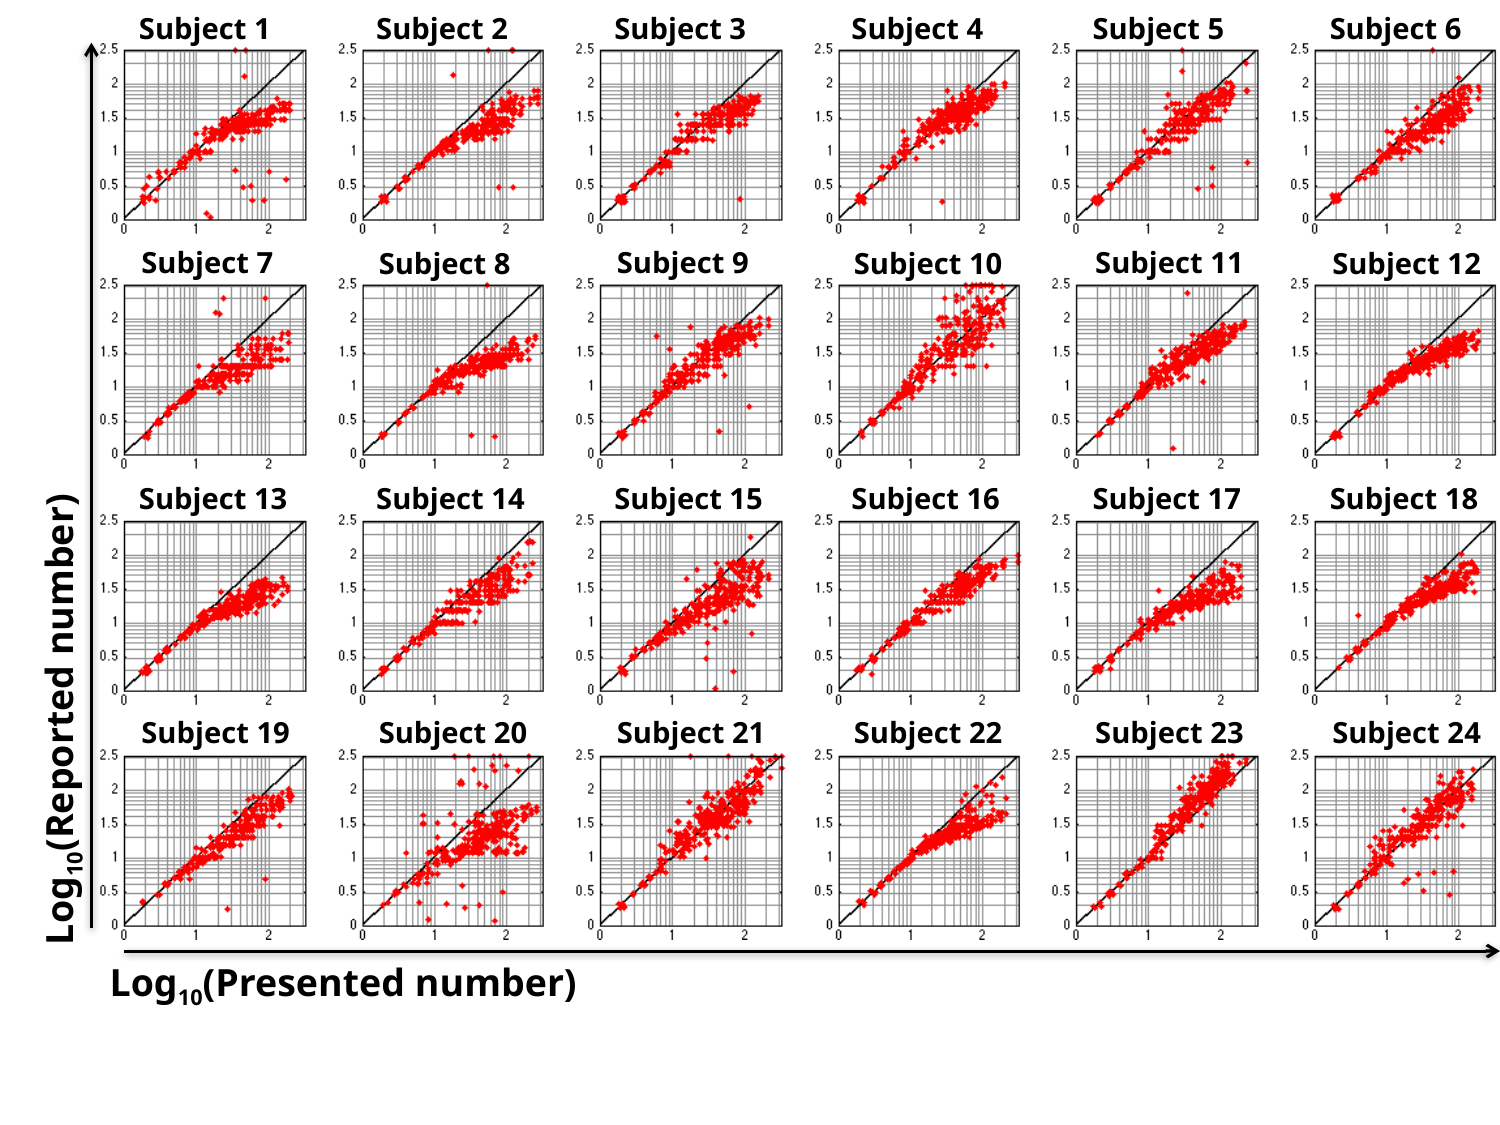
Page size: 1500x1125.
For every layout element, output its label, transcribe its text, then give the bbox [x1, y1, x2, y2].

text_box Subject 5 [1077, 2, 1261, 41]
picture [94, 42, 1500, 940]
text_box Subject 2 [361, 3, 544, 41]
text_box Subject 4 [836, 3, 1020, 41]
text_box Subject 1 [124, 2, 307, 41]
text_box Log10(Presented number) [94, 951, 593, 1017]
text_box Subject 3 [599, 2, 782, 41]
text_box Subject 6 [1314, 3, 1498, 41]
text_box Log10(Reported number) [28, 479, 95, 960]
